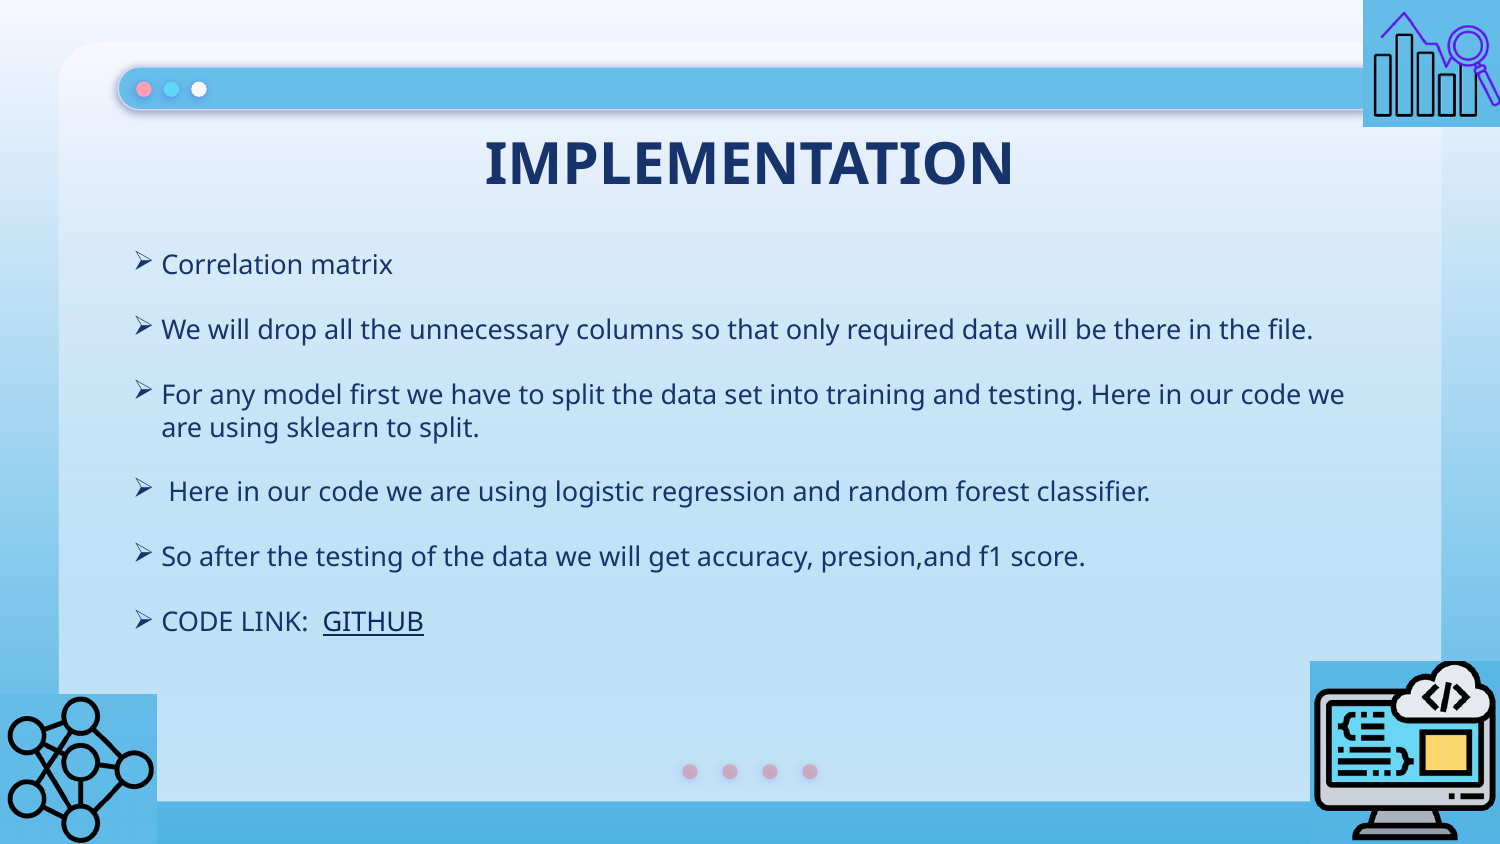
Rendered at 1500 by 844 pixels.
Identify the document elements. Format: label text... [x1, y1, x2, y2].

picture [0, 694, 157, 844]
title IMPLEMENTATION [118, 113, 1382, 208]
picture [1363, 0, 1500, 128]
list Correlation matrix We will drop all the unnecessary columns so that only required data will be there in the file. For any model first we have to split the data set into training and testing. Here in our code we are using sklearn to split. Here in our code we are using logistic regression and random forest classifier. So after the testing of the data we will get accuracy, presion,and f1 score. CODE LINK: GITHUB [118, 241, 1393, 657]
picture [1310, 661, 1500, 844]
